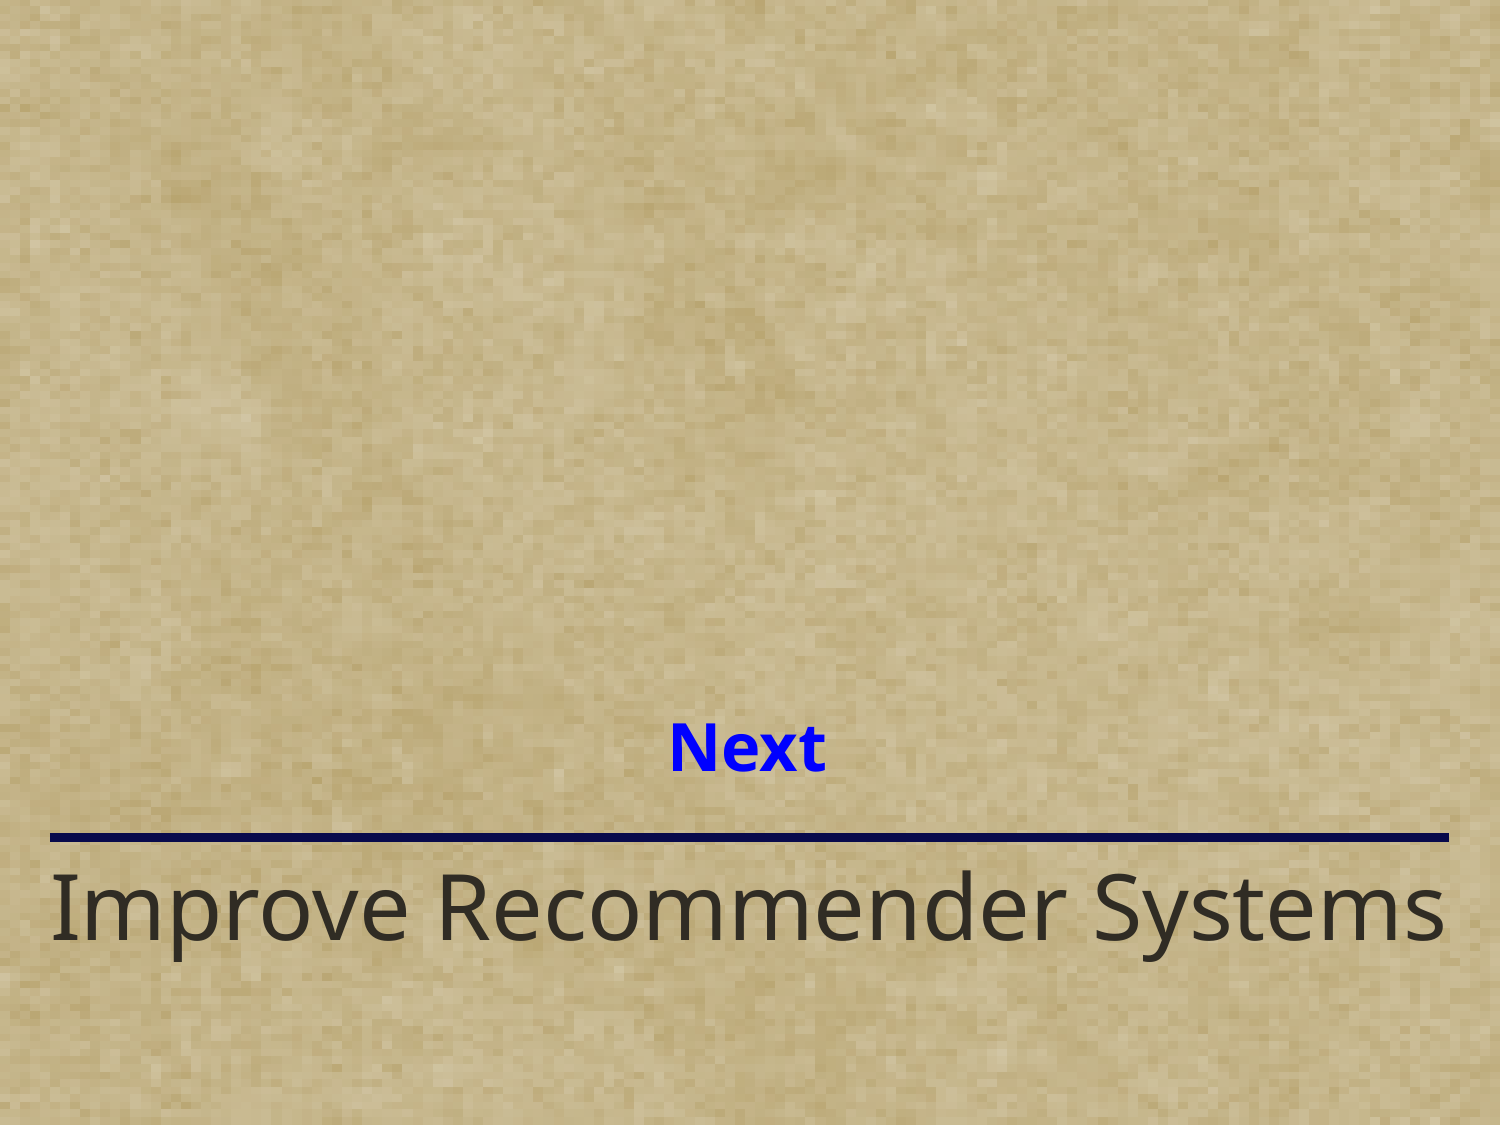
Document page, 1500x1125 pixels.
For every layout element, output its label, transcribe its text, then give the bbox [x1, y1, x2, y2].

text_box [48, 835, 1451, 840]
text_box Next [578, 697, 917, 792]
title Improve Recommender Systems [11, 849, 1487, 1100]
